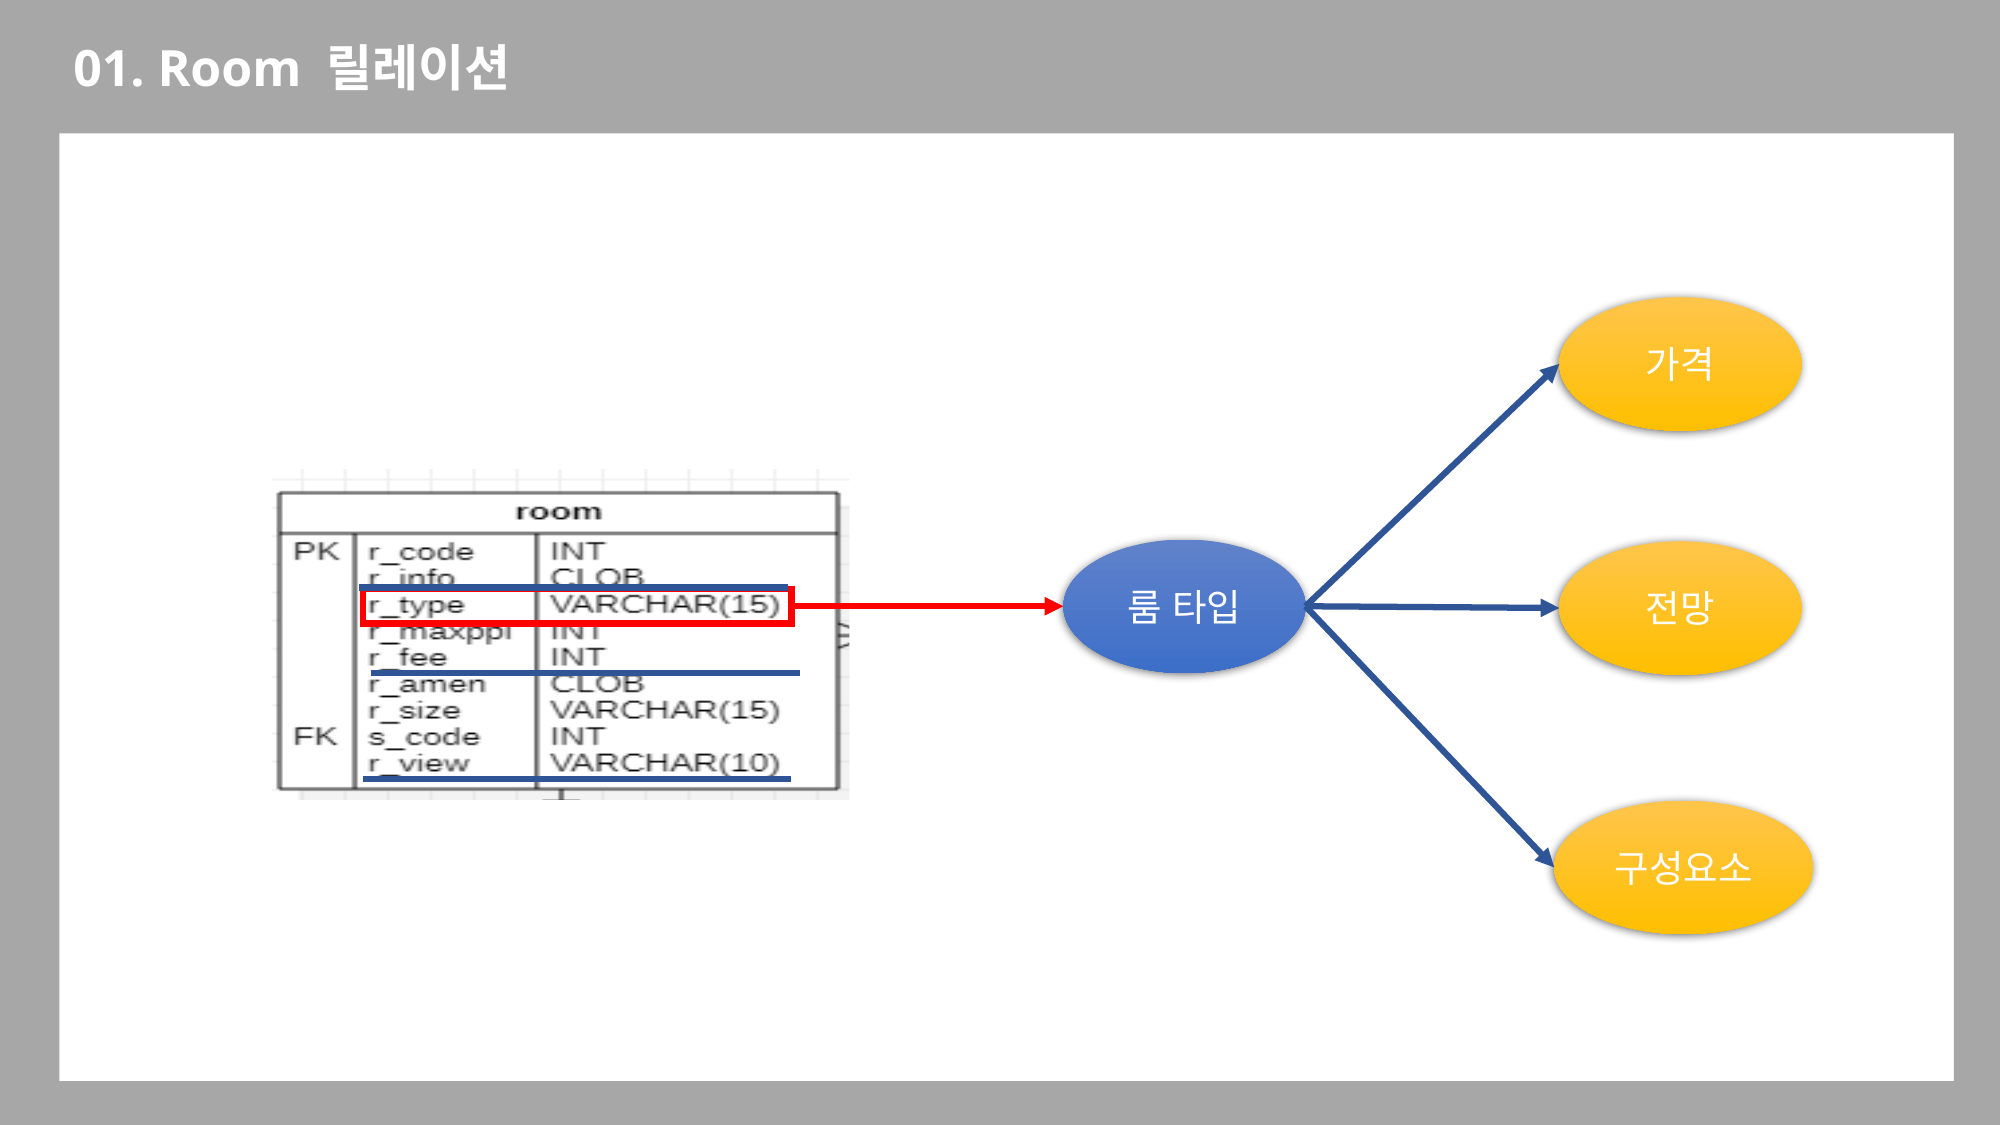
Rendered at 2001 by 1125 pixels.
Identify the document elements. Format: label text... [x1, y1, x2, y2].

text_box [0, 0, 2000, 134]
text_box 가격 [1559, 297, 1802, 431]
text_box 01. Room 릴레이션 [58, 28, 526, 104]
text_box 구성요소 [1554, 800, 1814, 935]
text_box [0, 1080, 2000, 1125]
picture [271, 469, 850, 800]
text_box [1305, 606, 1555, 868]
text_box 룸 타입 [1063, 539, 1305, 674]
text_box [1953, 22, 2000, 1103]
text_box 전망 [1559, 541, 1802, 675]
text_box [0, 22, 60, 1103]
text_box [1305, 363, 1560, 606]
